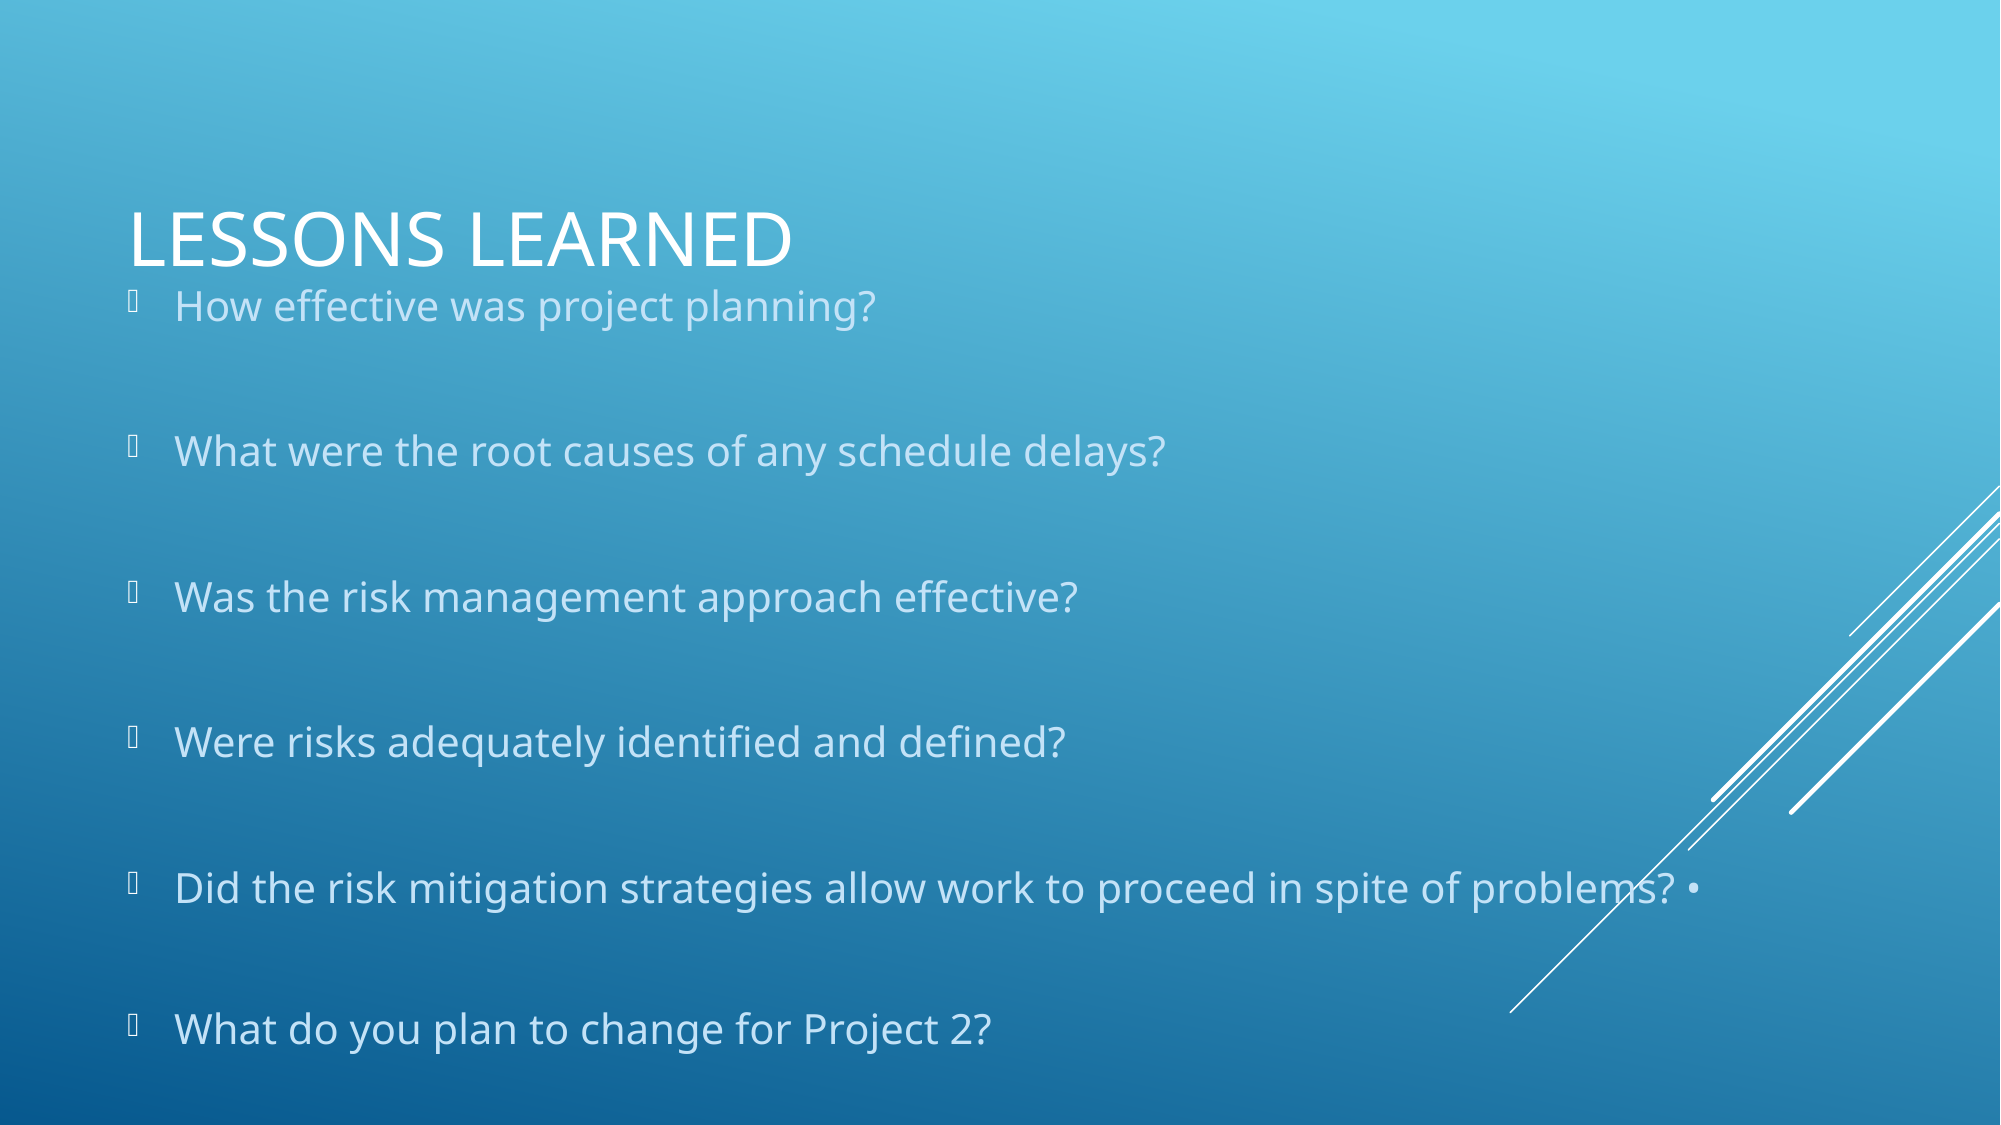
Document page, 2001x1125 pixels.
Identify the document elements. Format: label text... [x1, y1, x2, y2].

title Lessons learned [112, 112, 1513, 272]
list How effective was project planning? What were the root causes of any schedule delays? Was the risk management approach effective? Were risks adequately identified and defined? Did the risk mitigation strategies allow work to proceed in spite of problems? • What do you plan to change for Project 2? [112, 272, 2000, 1125]
